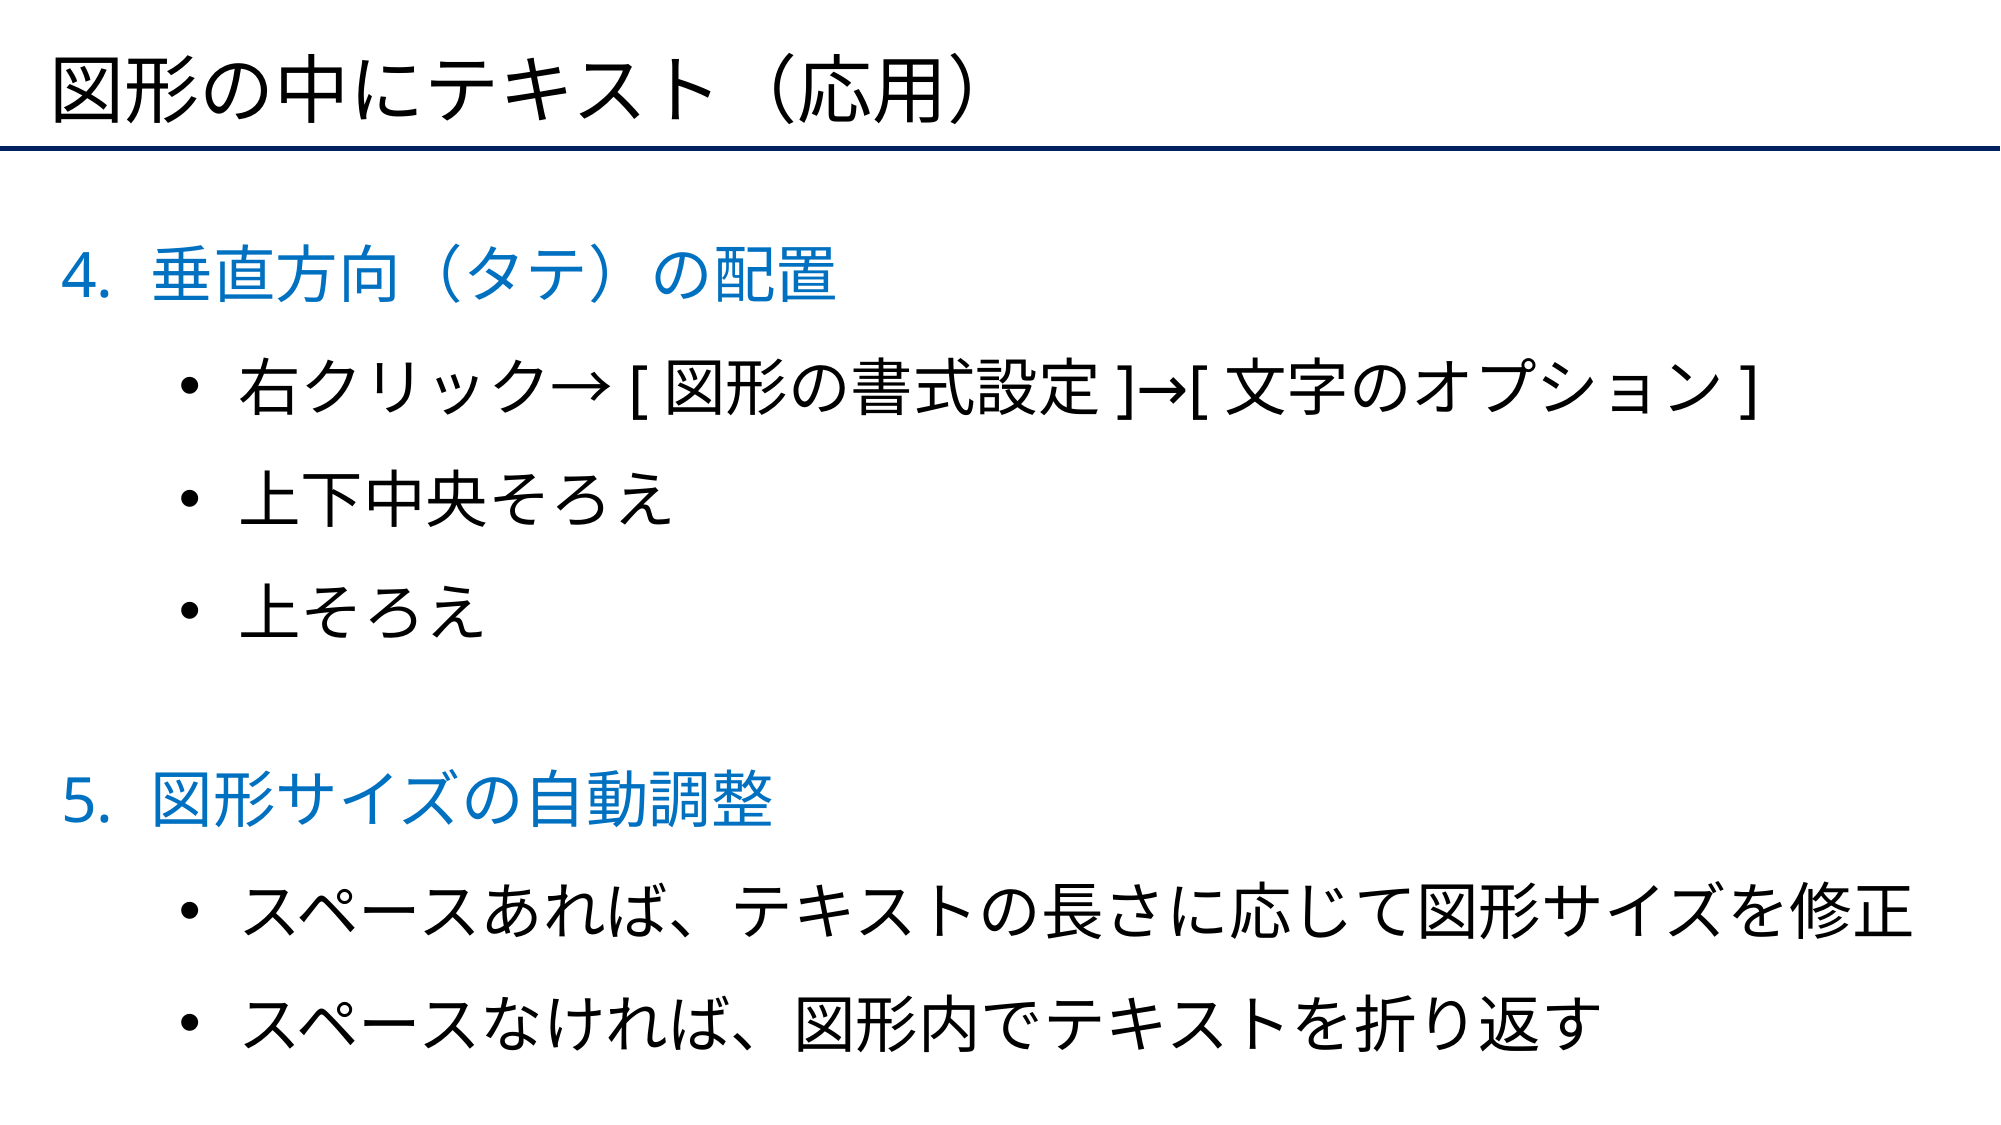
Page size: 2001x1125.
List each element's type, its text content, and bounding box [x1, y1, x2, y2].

text_box 垂直方向（タテ）の配置 右クリック→[図形の書式設定]→[文字のオプション] 上下中央そろえ 上そろえ 図形サイズの自動調整 スペースあれば、テキストの長さに応じて図形サイズを修正 スペースなければ、図形内でテキストを折り返す [46, 190, 1981, 1067]
title 図形の中にテキスト（応用） [34, 30, 1925, 157]
